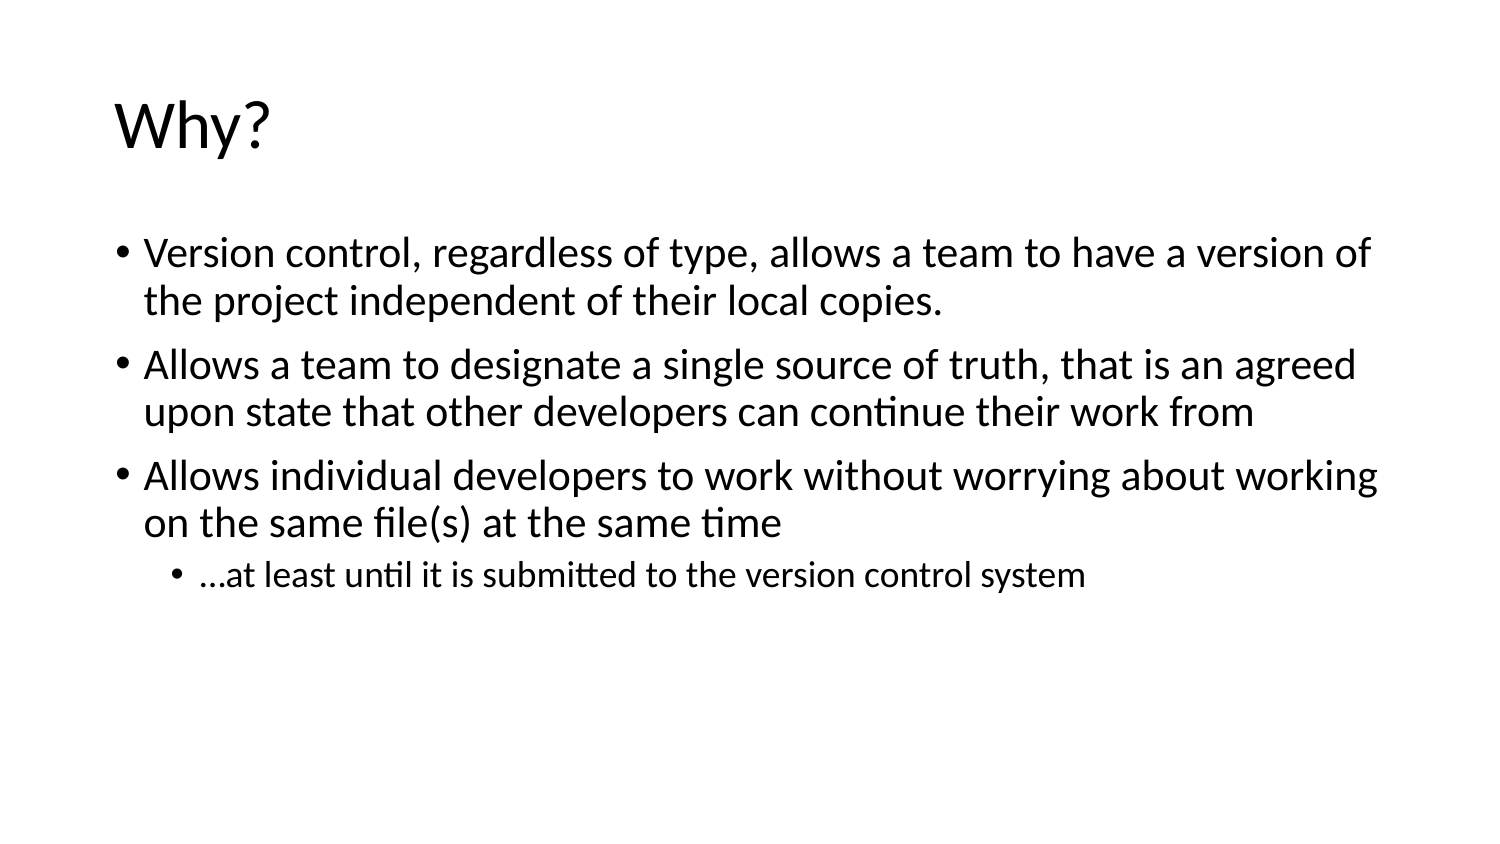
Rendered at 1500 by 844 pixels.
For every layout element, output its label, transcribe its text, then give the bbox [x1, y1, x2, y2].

title Why? [103, 44, 1397, 208]
list Version control, regardless of type, allows a team to have a version of the project independent of their local copies. Allows a team to designate a single source of truth, that is an agreed upon state that other developers can continue their work from Allows individual developers to work without worrying about working on the same file(s) at the same time …at least until it is submitted to the version control system [103, 224, 1397, 760]
